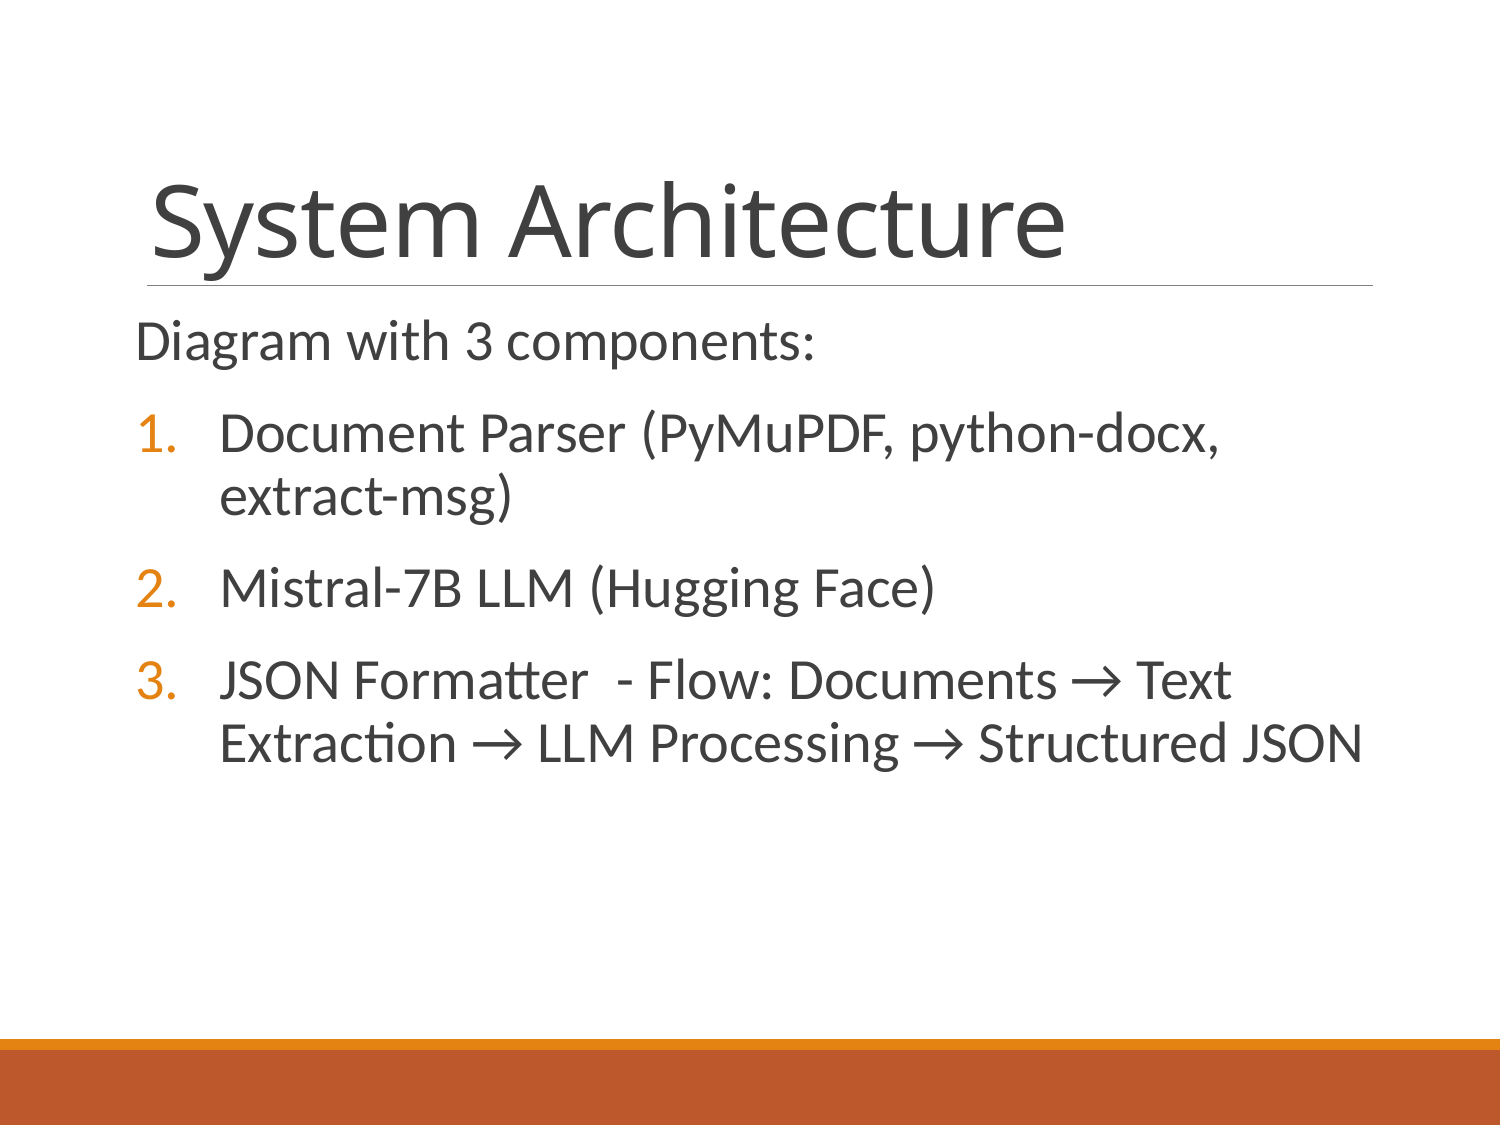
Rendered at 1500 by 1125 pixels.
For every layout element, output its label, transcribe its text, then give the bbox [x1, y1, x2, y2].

list Diagram with 3 components: Document Parser (PyMuPDF, python-docx, extract-msg) Mistral-7B LLM (Hugging Face) JSON Formatter - Flow: Documents → Text Extraction → LLM Processing → Structured JSON [135, 302, 1373, 963]
title System Architecture [135, 47, 1373, 285]
